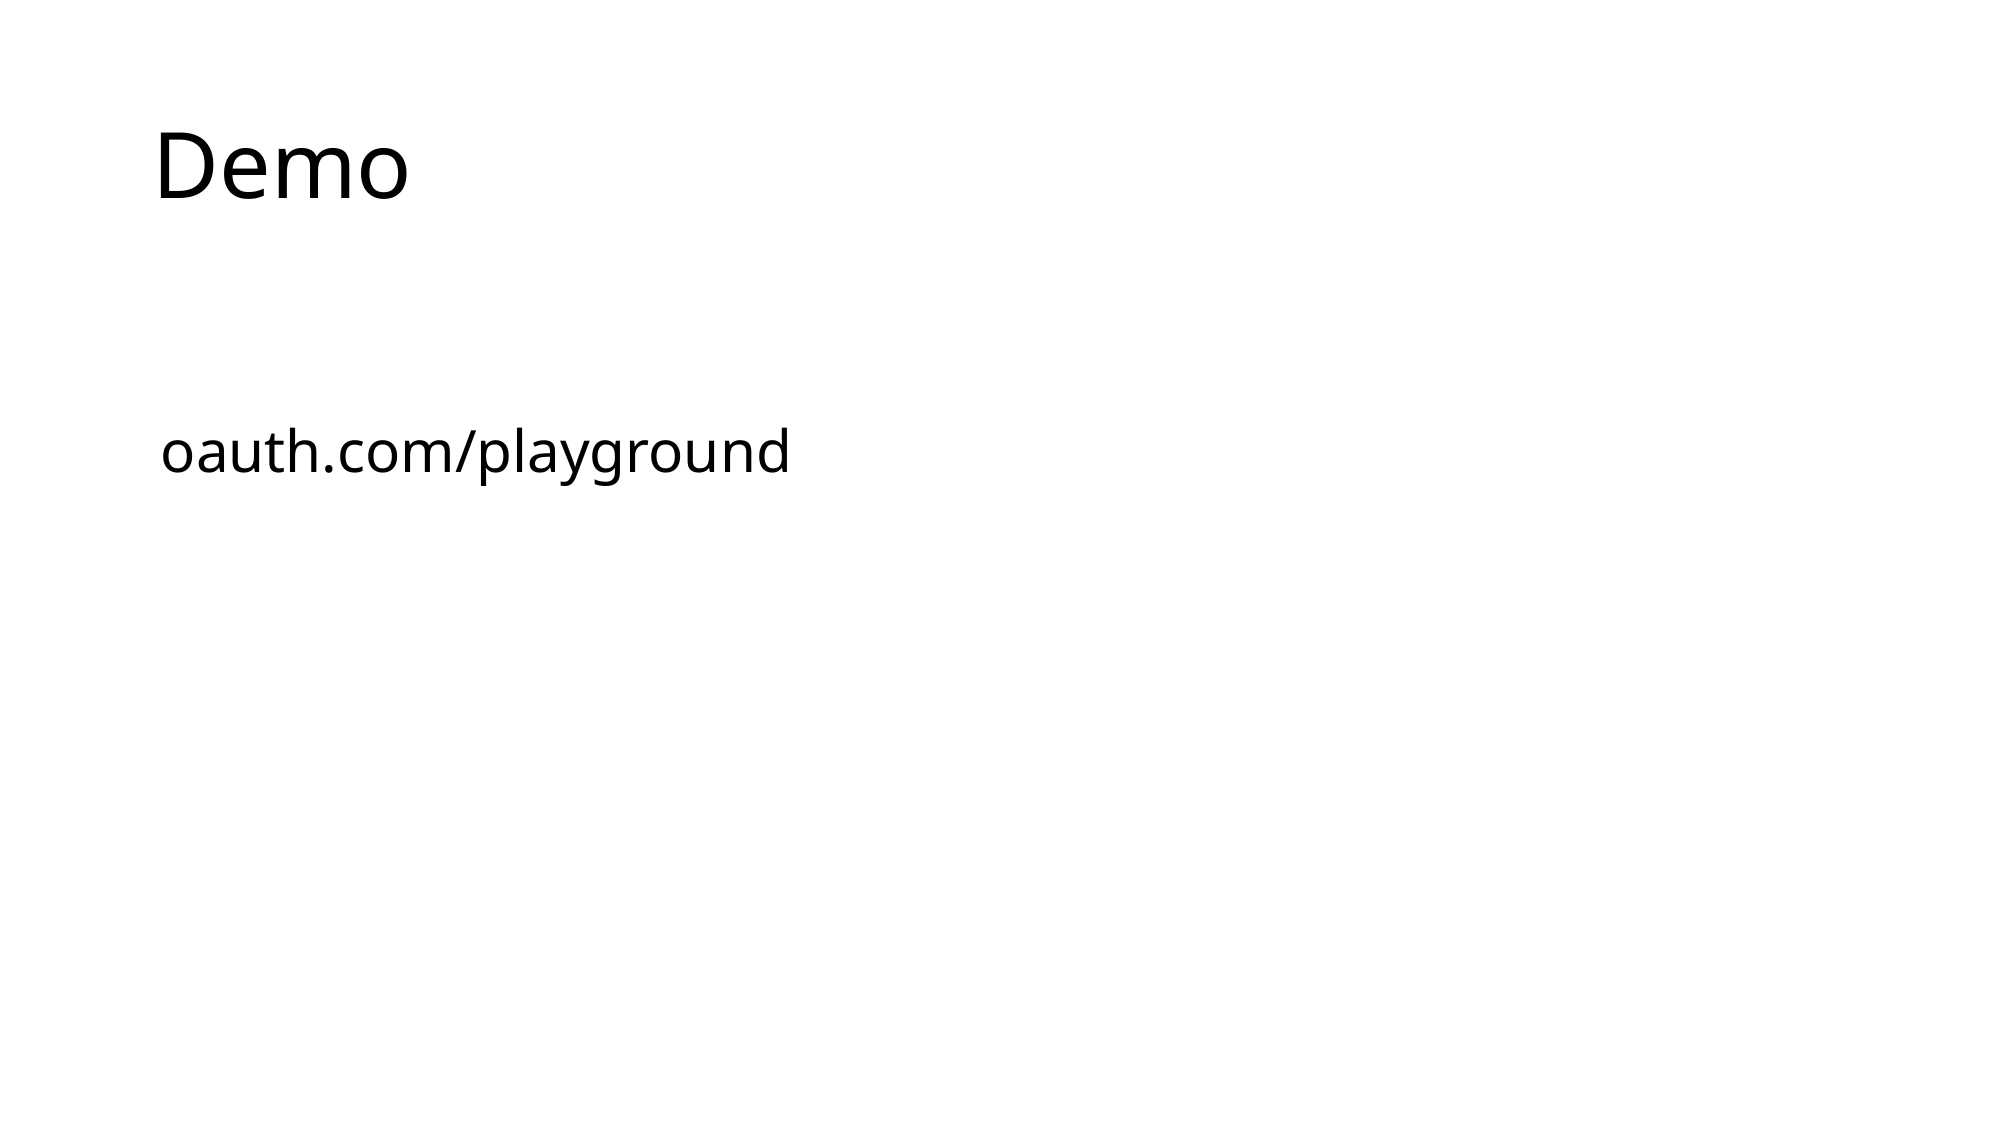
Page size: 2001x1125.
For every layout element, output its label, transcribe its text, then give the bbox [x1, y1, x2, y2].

title Demo [137, 59, 1863, 278]
list oauth.com/playground [145, 414, 1871, 759]
